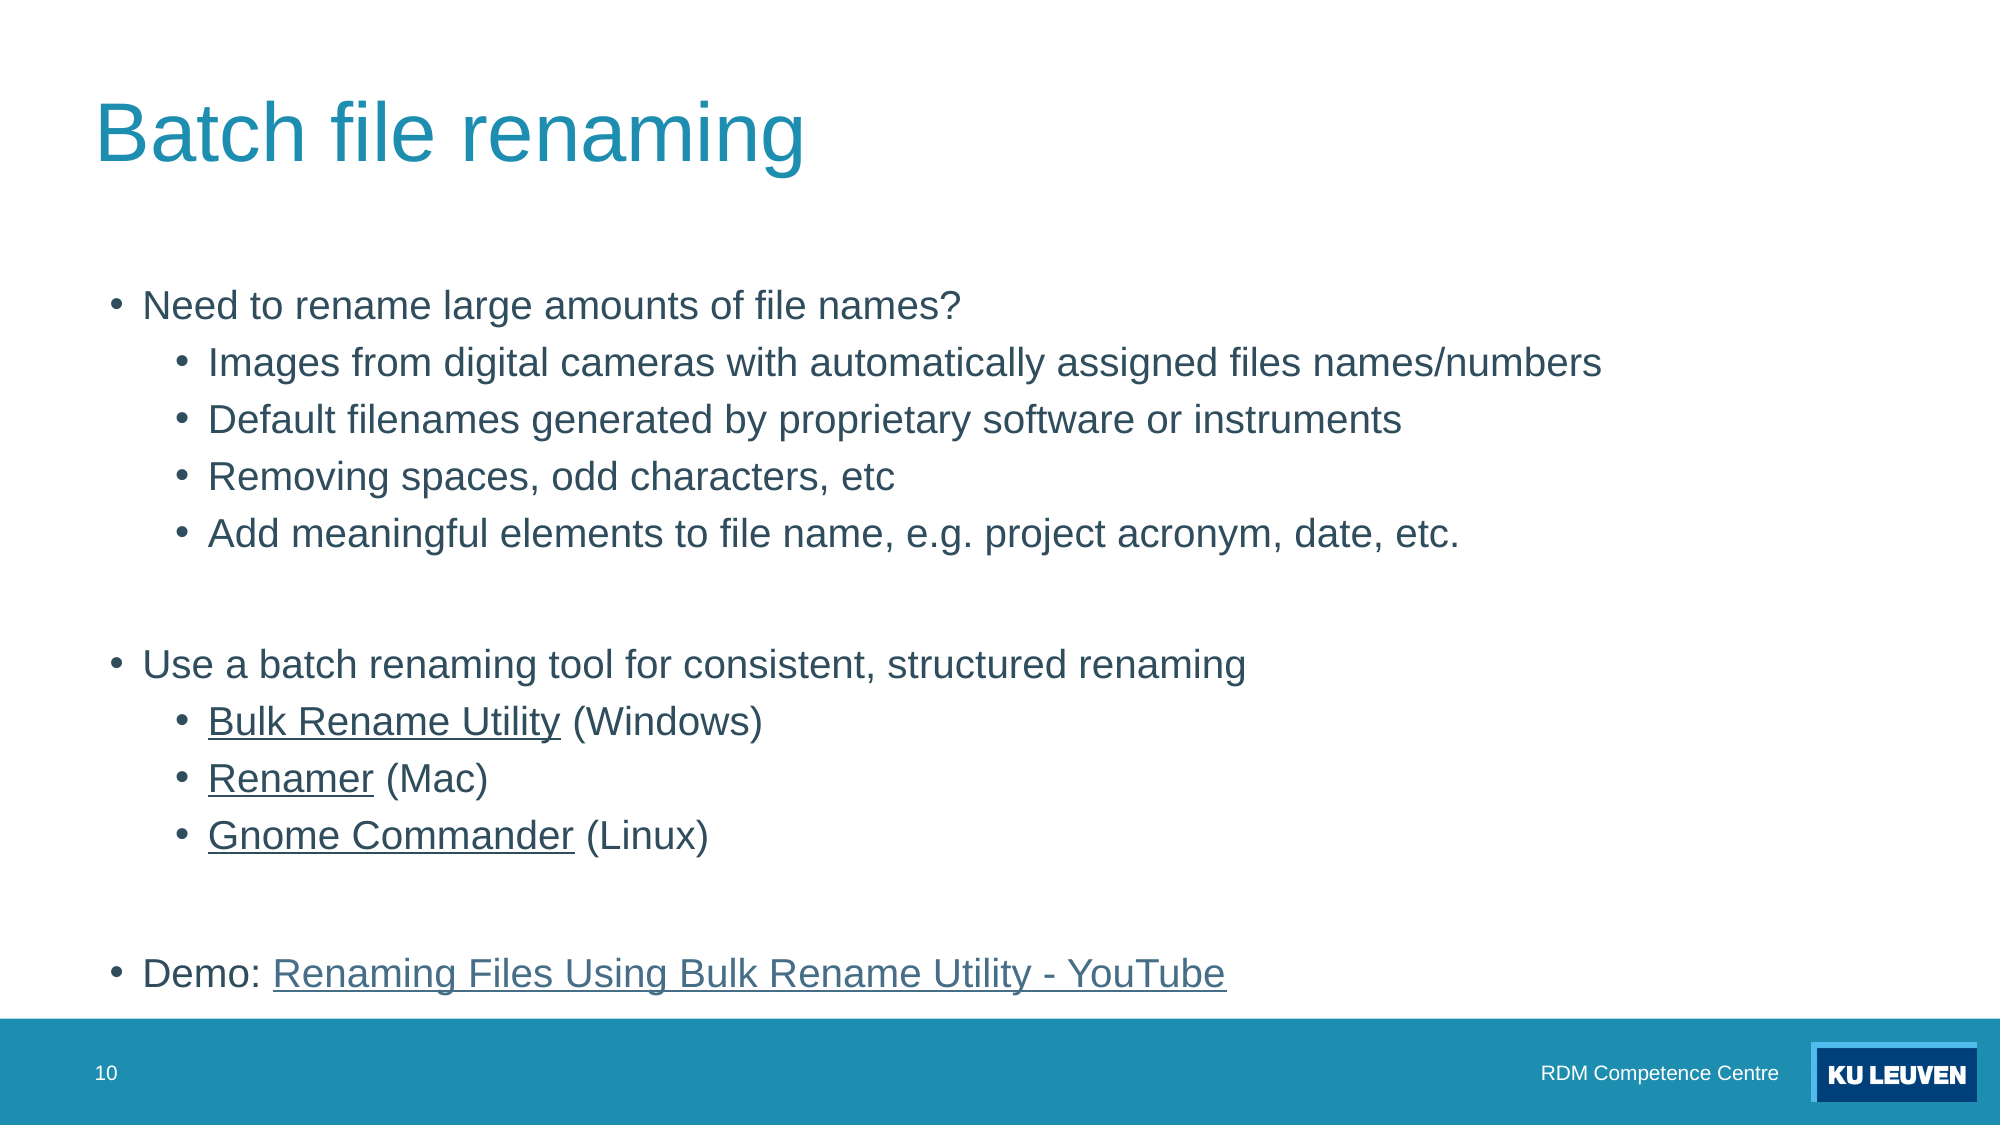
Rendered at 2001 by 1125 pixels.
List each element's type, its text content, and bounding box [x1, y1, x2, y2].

list Need to rename large amounts of file names? Images from digital cameras with automatically assigned files names/numbers Default filenames generated by proprietary software or instruments Removing spaces, odd characters, etc Add meaningful elements to file name, e.g. project acronym, date, etc. Use a batch renaming tool for consistent, structured renaming Bulk Rename Utility (Windows) Renamer (Mac) Gnome Commander (Linux) Demo: Renaming Files Using Bulk Rename Utility - YouTube [94, 271, 1906, 1004]
footer RDM Competence Centre [989, 1018, 1809, 1125]
picture [1811, 1042, 1977, 1102]
title Batch file renaming [94, 33, 1906, 223]
slide_number 10 [94, 1018, 201, 1125]
